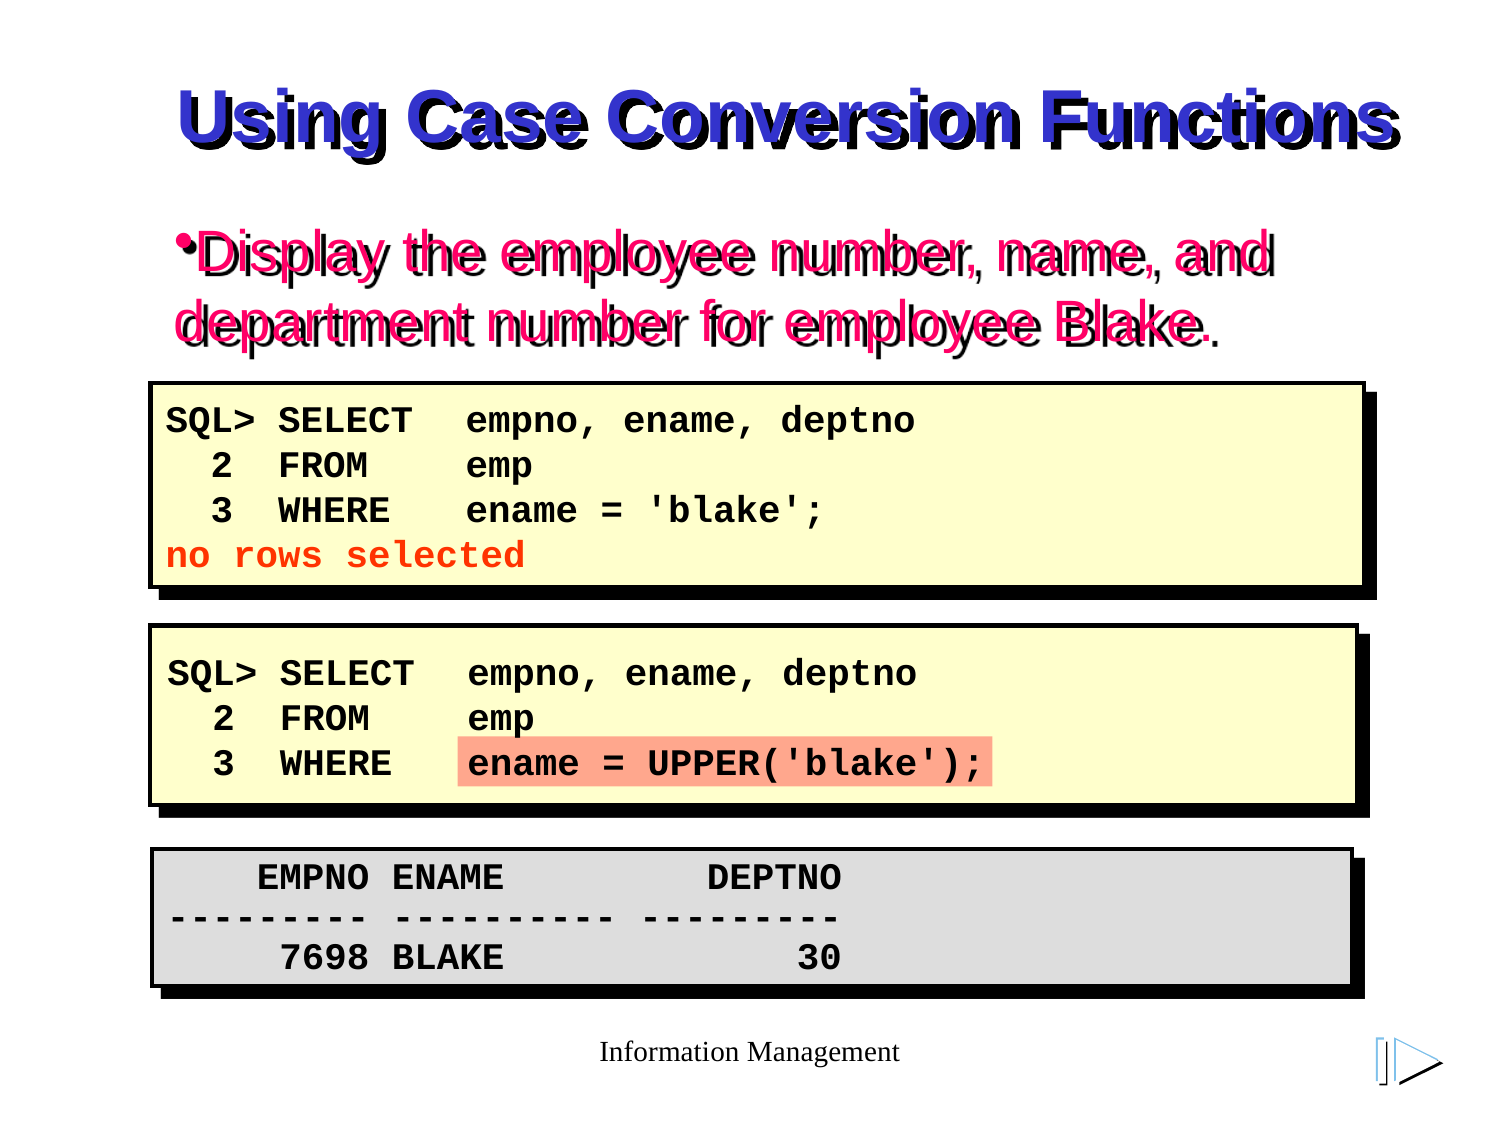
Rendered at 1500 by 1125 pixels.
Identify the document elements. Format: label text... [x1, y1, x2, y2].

text_box EMPNO ENAME DEPTNO --------- ---------- --------- 7698 BLAKE 30 [151, 849, 1352, 986]
footer Information Management [512, 1024, 988, 1101]
list Display the employee number, name, and department number for employee Blake. [158, 587, 1371, 859]
text_box SQL> SELECT empno, ename, deptno 2 FROM emp 3 WHERE ename = UPPER('blake'); [152, 623, 1364, 808]
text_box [1375, 1037, 1444, 1086]
title Using Case Conversion Functions [153, 60, 1420, 206]
list Display the employee number, name, and department number for employee Blake. [158, 204, 1371, 393]
text_box SQL> SELECT empno, ename, deptno 2 FROM emp 3 WHERE ename = 'blake'; no rows selected [150, 383, 1365, 587]
